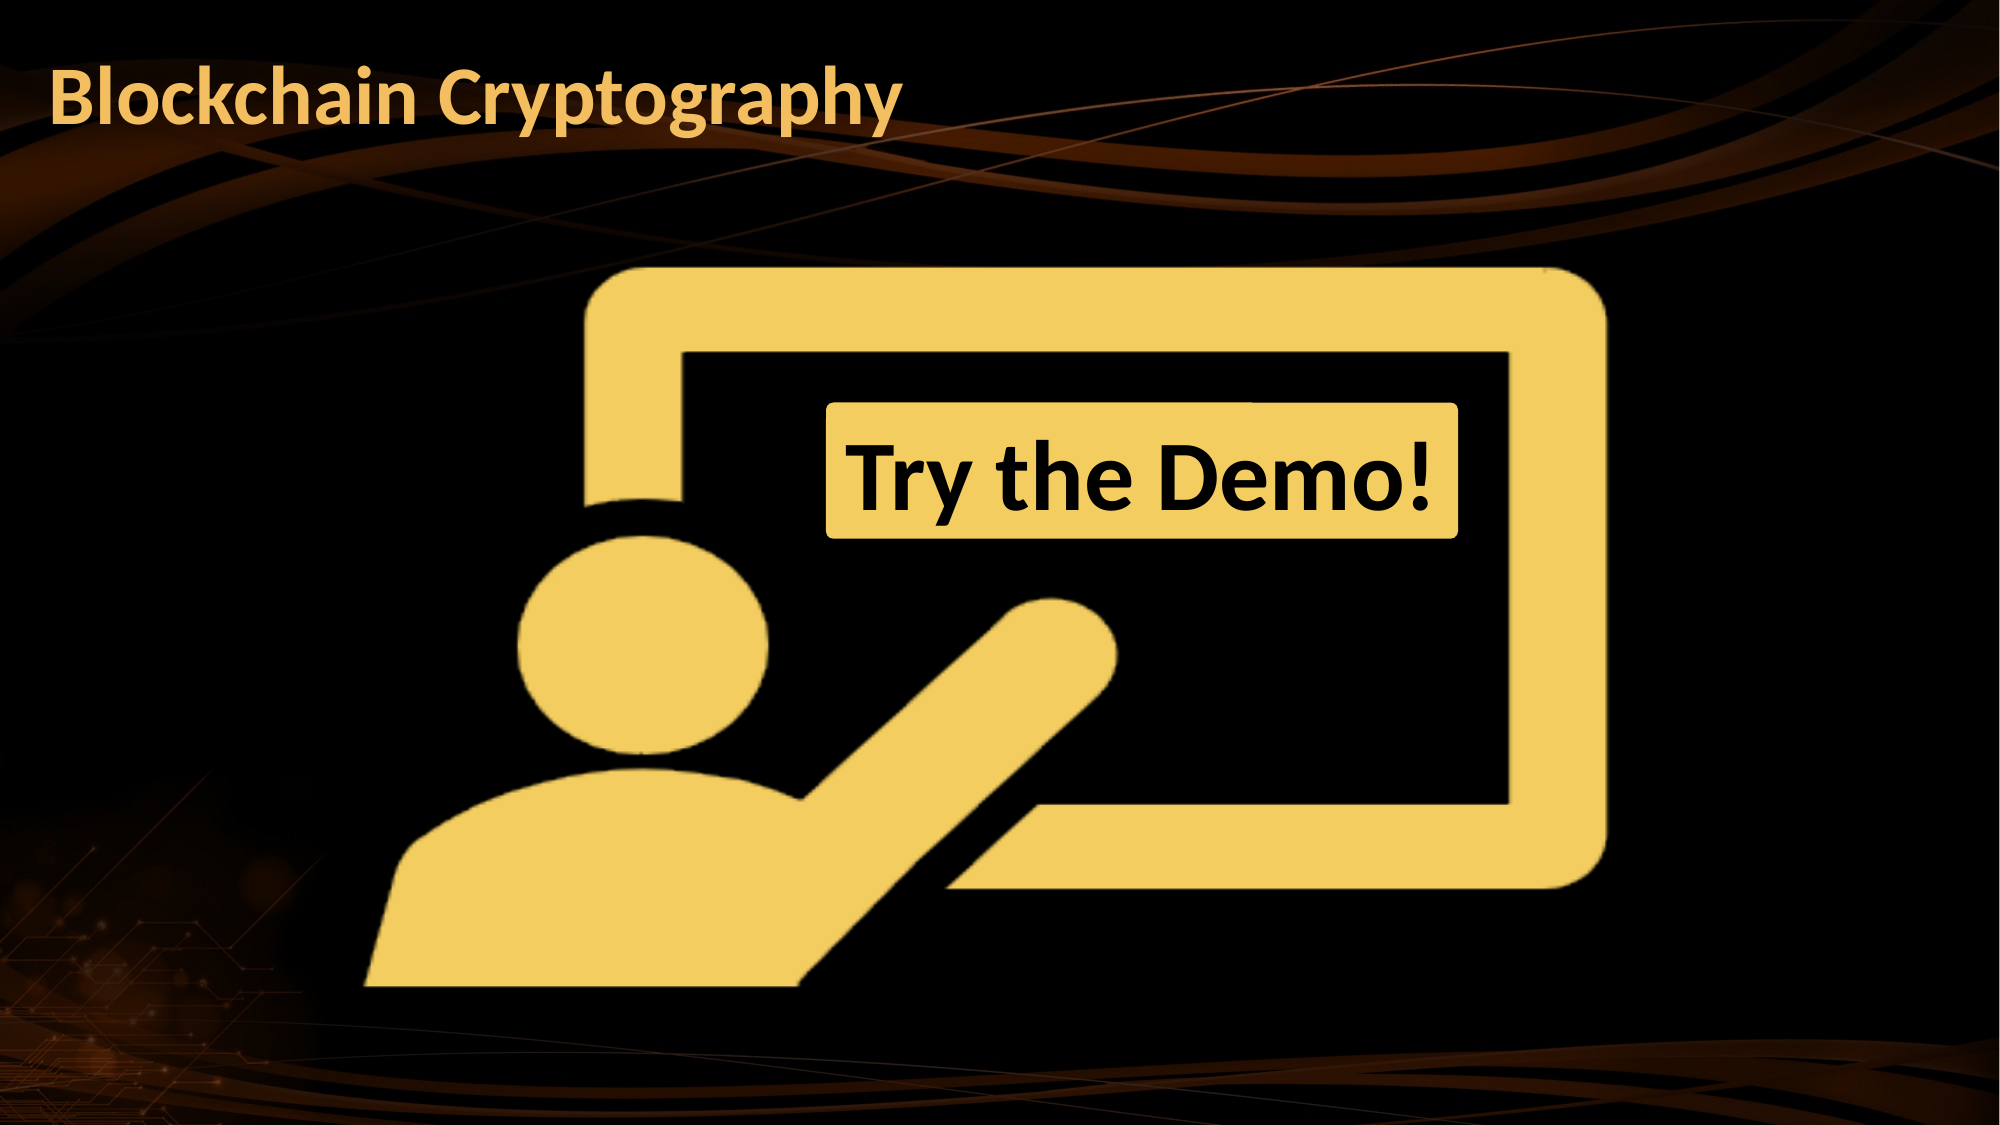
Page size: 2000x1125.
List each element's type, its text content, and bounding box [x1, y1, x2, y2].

picture [0, 0, 2000, 1125]
title Blockchain Cryptography [30, 6, 1602, 189]
